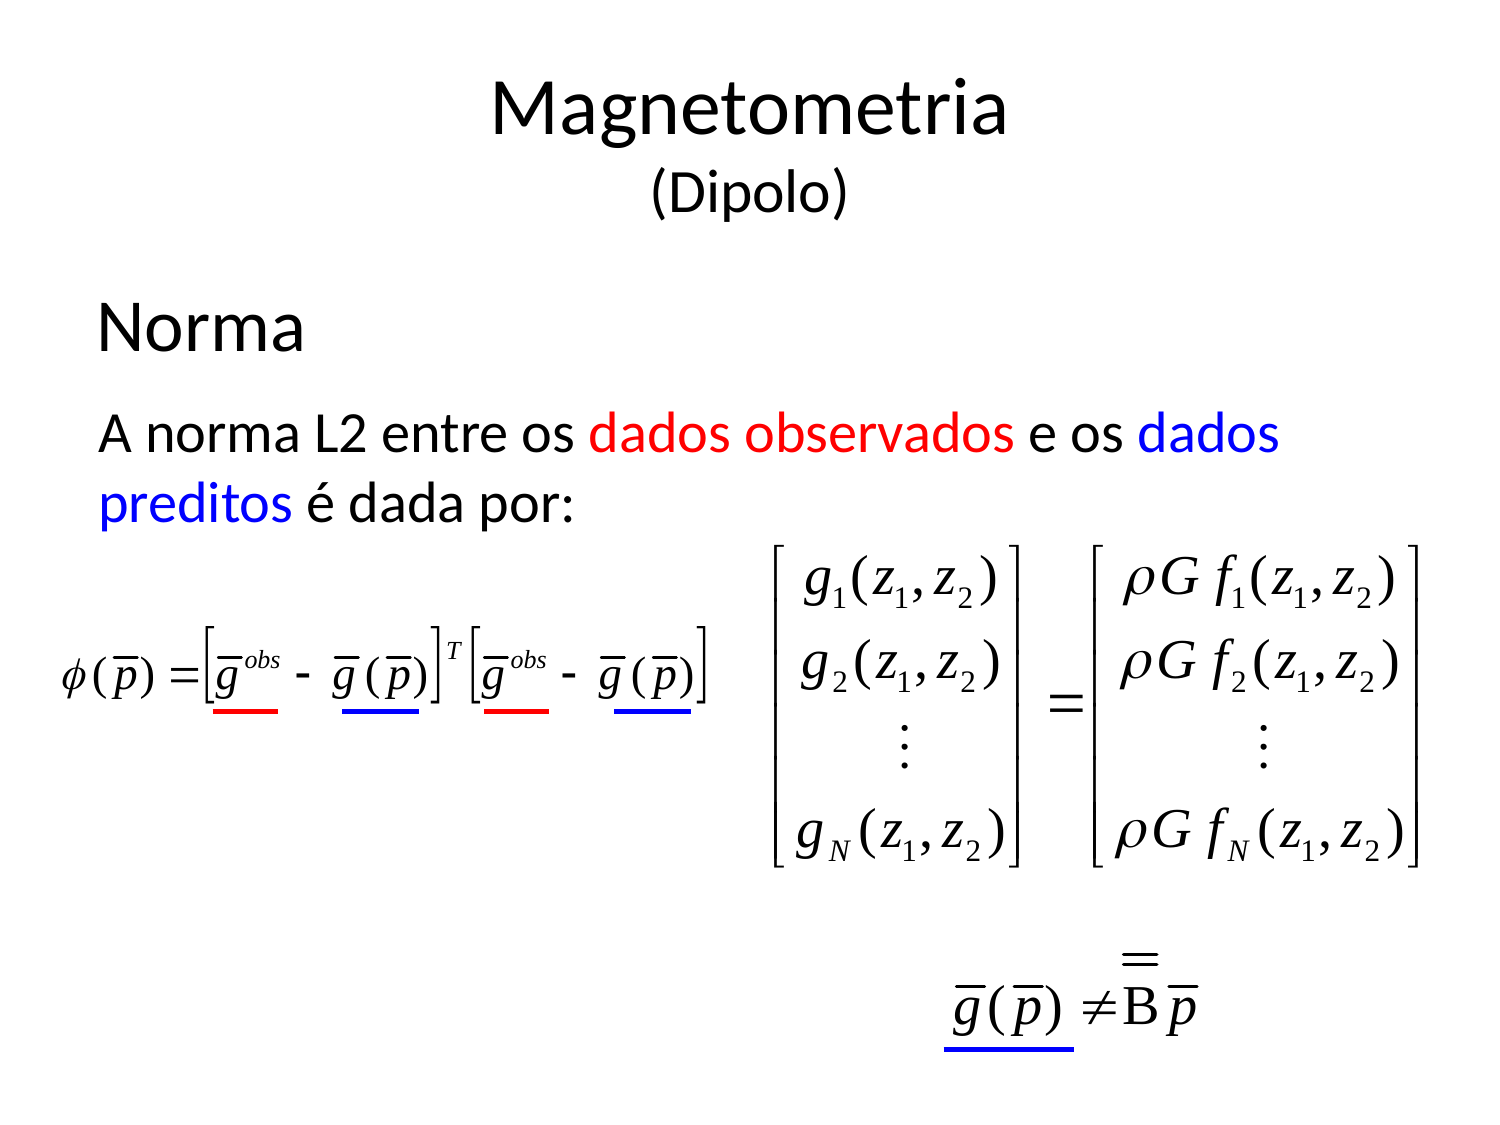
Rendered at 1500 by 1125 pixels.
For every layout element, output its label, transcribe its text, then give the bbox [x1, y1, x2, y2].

title Magnetometria (Dipolo) [75, 45, 1425, 233]
text_box Norma [81, 269, 832, 375]
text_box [938, 936, 1215, 1056]
text_box A norma L2 entre os dados observados e os dados preditos é dada por: [83, 386, 1430, 542]
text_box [757, 526, 1446, 884]
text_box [52, 626, 714, 716]
